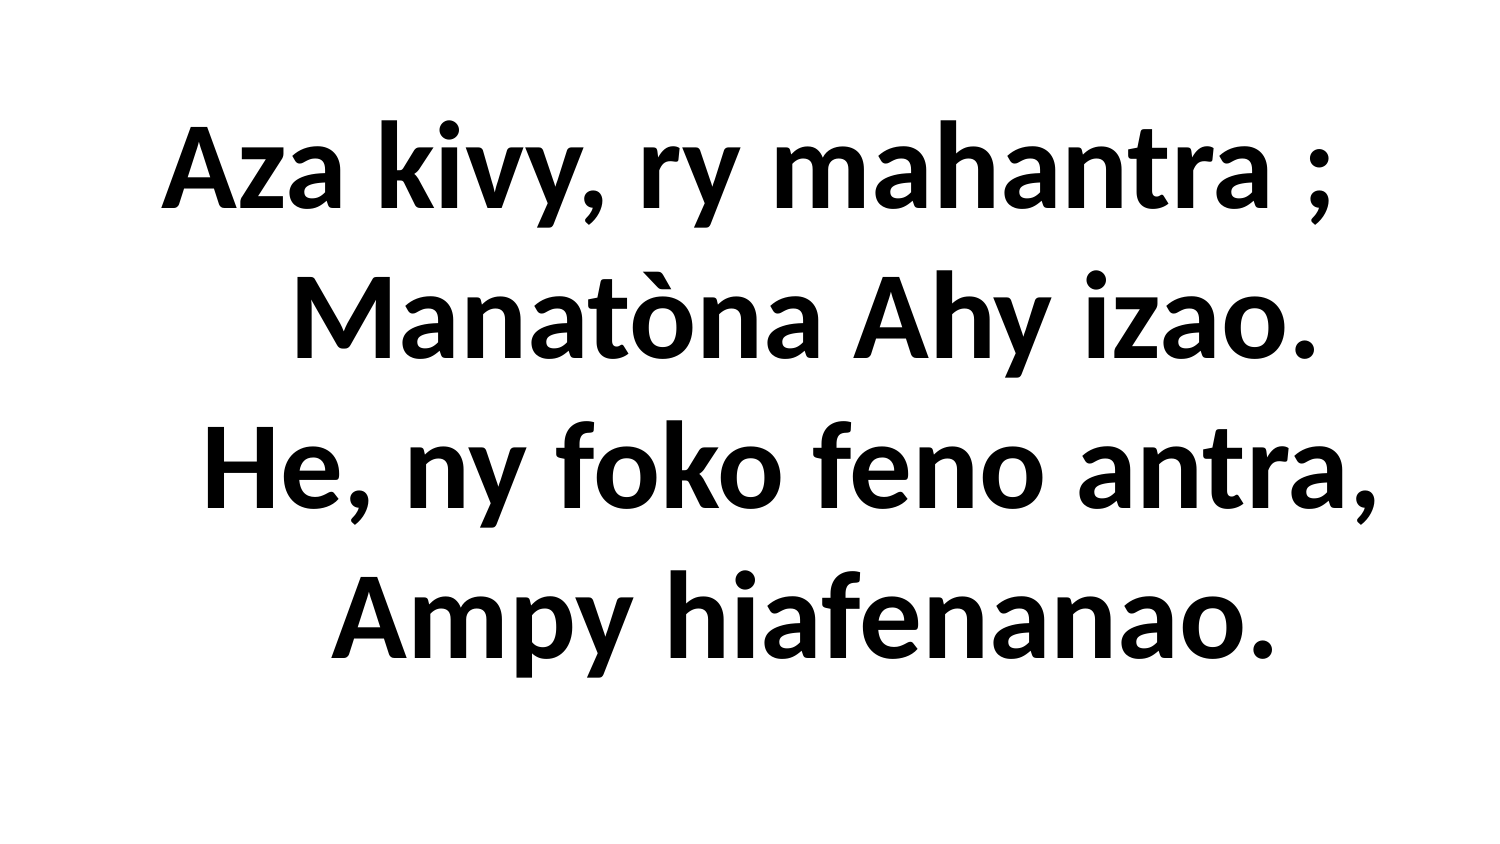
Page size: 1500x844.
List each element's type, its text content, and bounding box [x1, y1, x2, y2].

title Aza kivy, ry mahantra ; Manatòna Ahy izao. He, ny foko feno antra, Ampy hiafenanao. [0, 297, 1500, 470]
